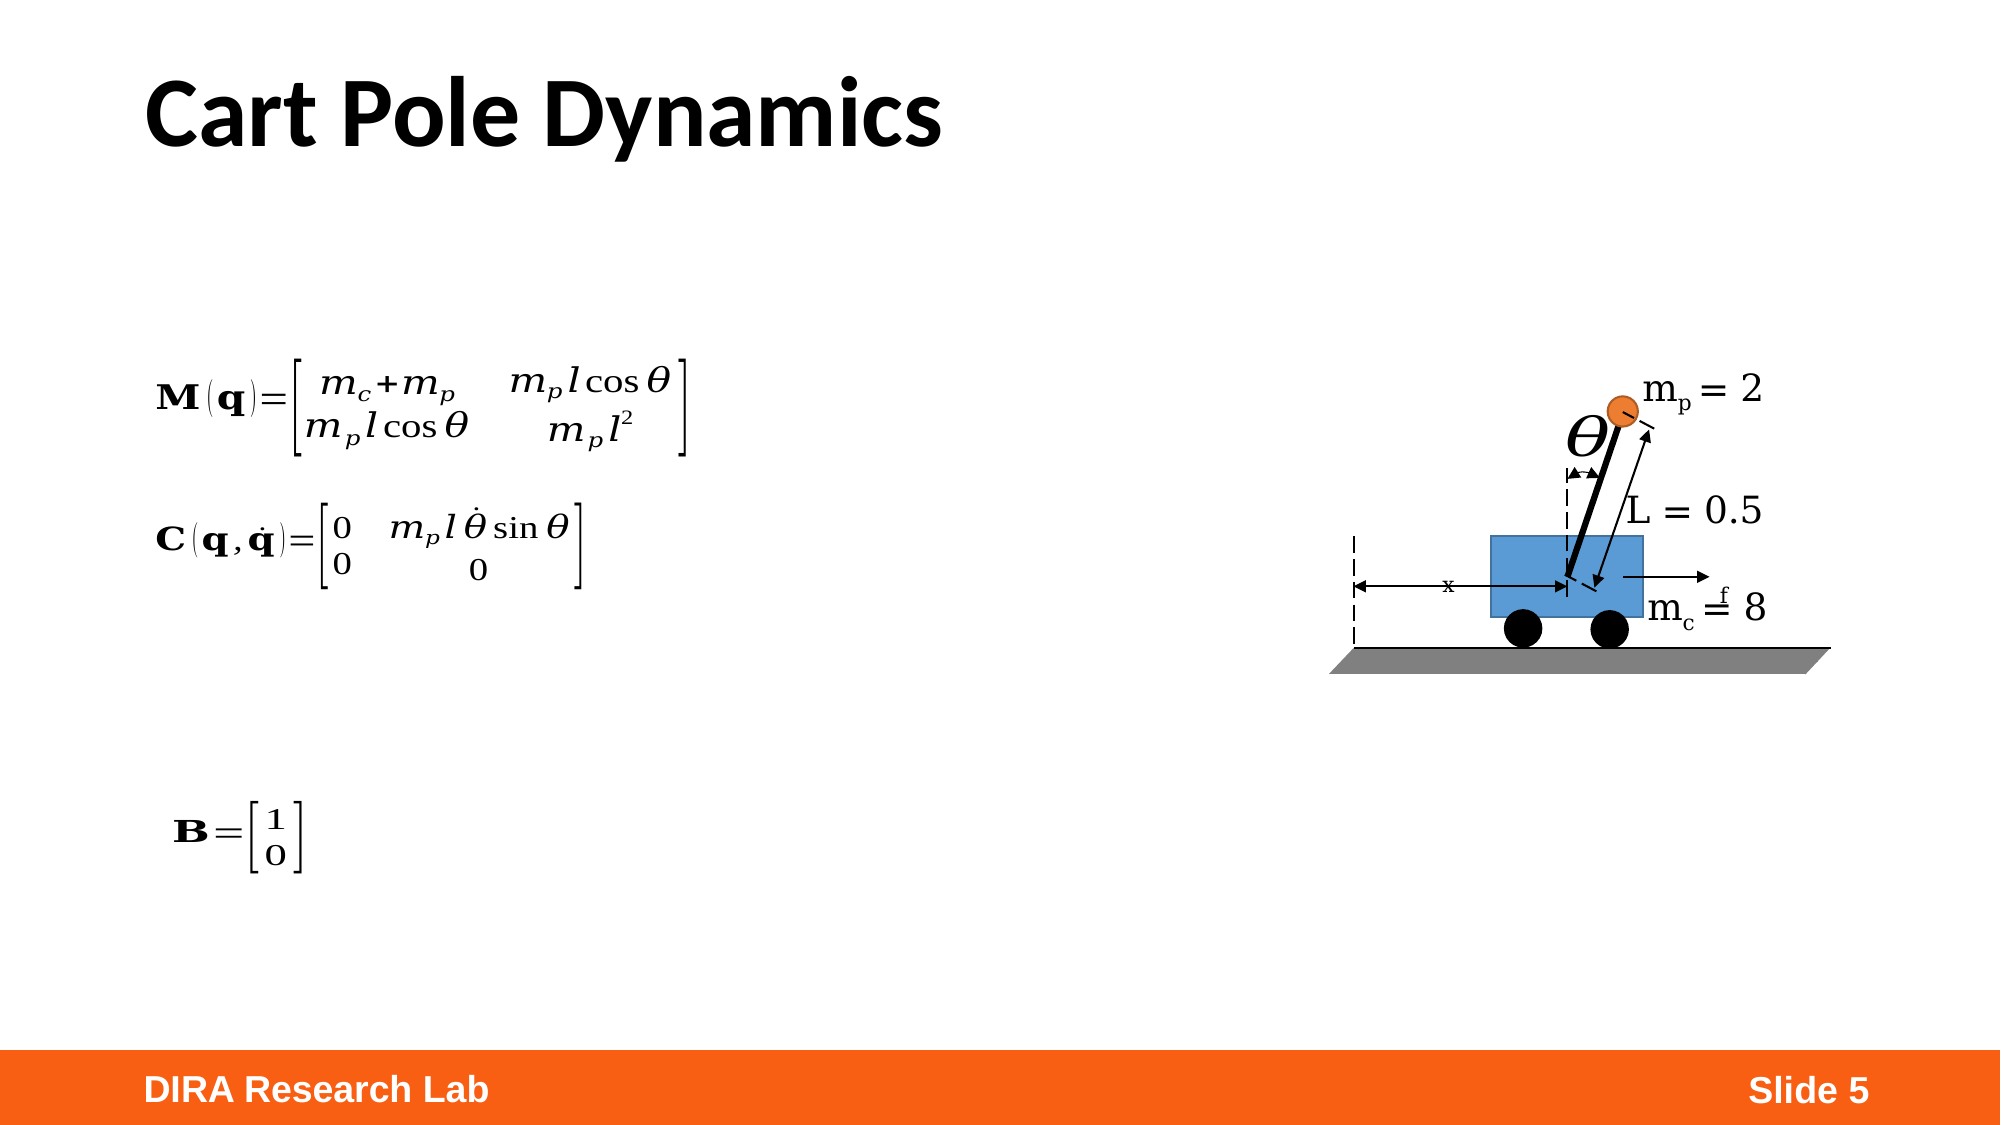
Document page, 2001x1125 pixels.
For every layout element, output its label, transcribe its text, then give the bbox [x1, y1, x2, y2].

slide_number Slide 5 [1434, 1058, 1885, 1119]
text_box DIRA Research Lab [128, 1057, 505, 1118]
text_box [0, 1050, 2000, 1125]
text_box Cart Pole Dynamics [131, 38, 960, 219]
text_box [1328, 356, 1832, 675]
